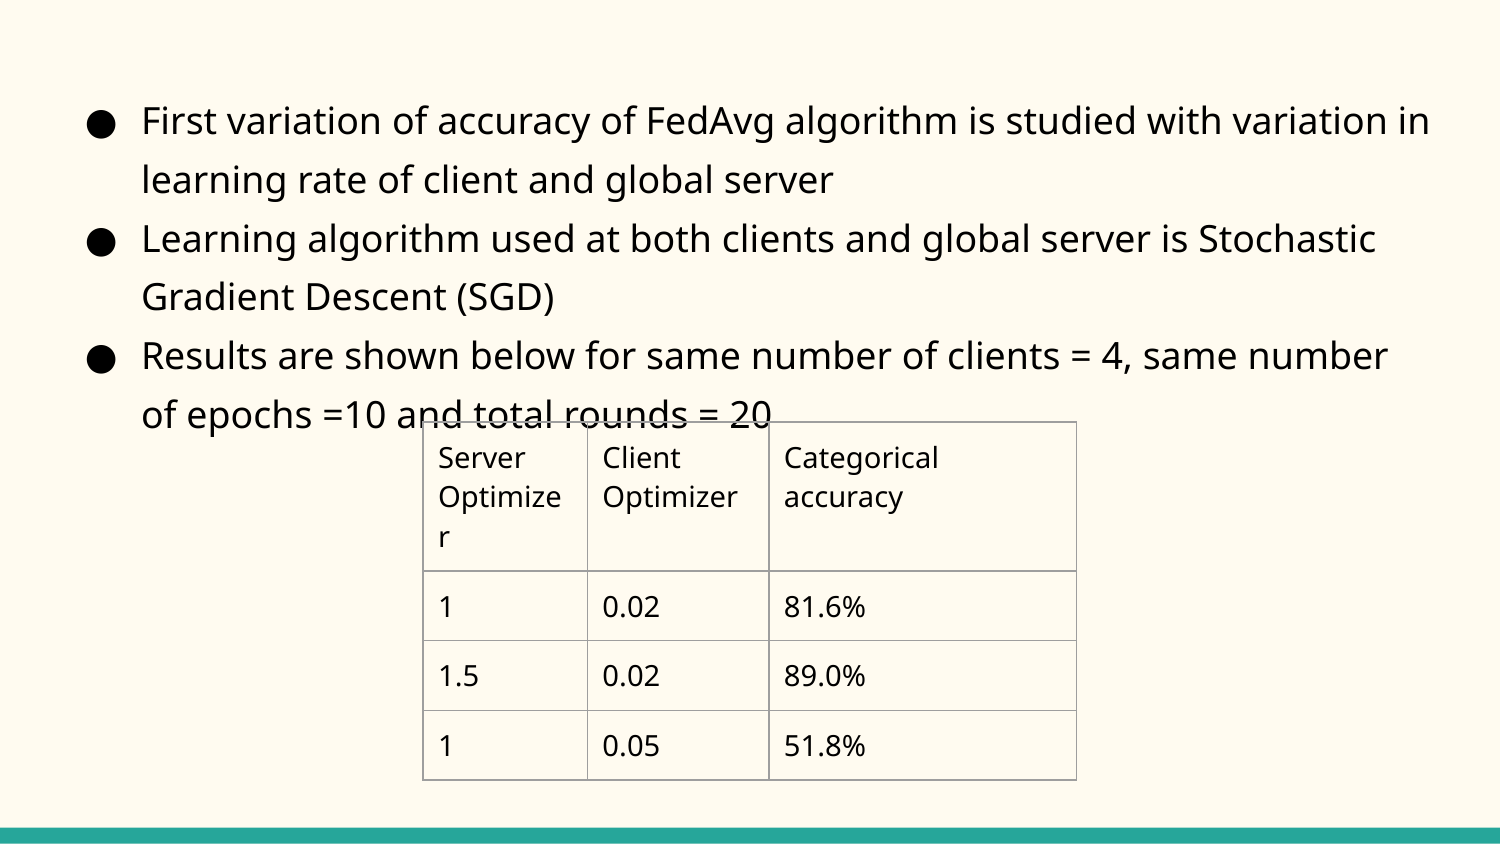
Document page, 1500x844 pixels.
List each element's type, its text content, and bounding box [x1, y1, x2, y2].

table_cell 1 [424, 711, 587, 779]
table_cell 1.5 [424, 641, 587, 710]
table_cell 0.05 [588, 711, 768, 779]
table_cell 0.02 [588, 572, 768, 640]
list First variation of accuracy of FedAvg algorithm is studied with variation in learning rate of client and global server Learning algorithm used at both clients and global server is Stochastic Gradient Descent (SGD) Results are shown below for same number of clients = 4, same number of epochs =10 and total rounds = 20 [51, 72, 1449, 750]
table_cell 81.6% [770, 572, 1076, 640]
table_cell 51.8% [770, 711, 1076, 779]
table_cell 0.02 [588, 641, 768, 710]
table_header Categorical accuracy [770, 423, 1076, 570]
table_cell 89.0% [770, 641, 1076, 710]
table_cell 1 [424, 572, 587, 640]
table_header Client Optimizer [588, 423, 768, 570]
table_header Server Optimizer [424, 423, 587, 570]
